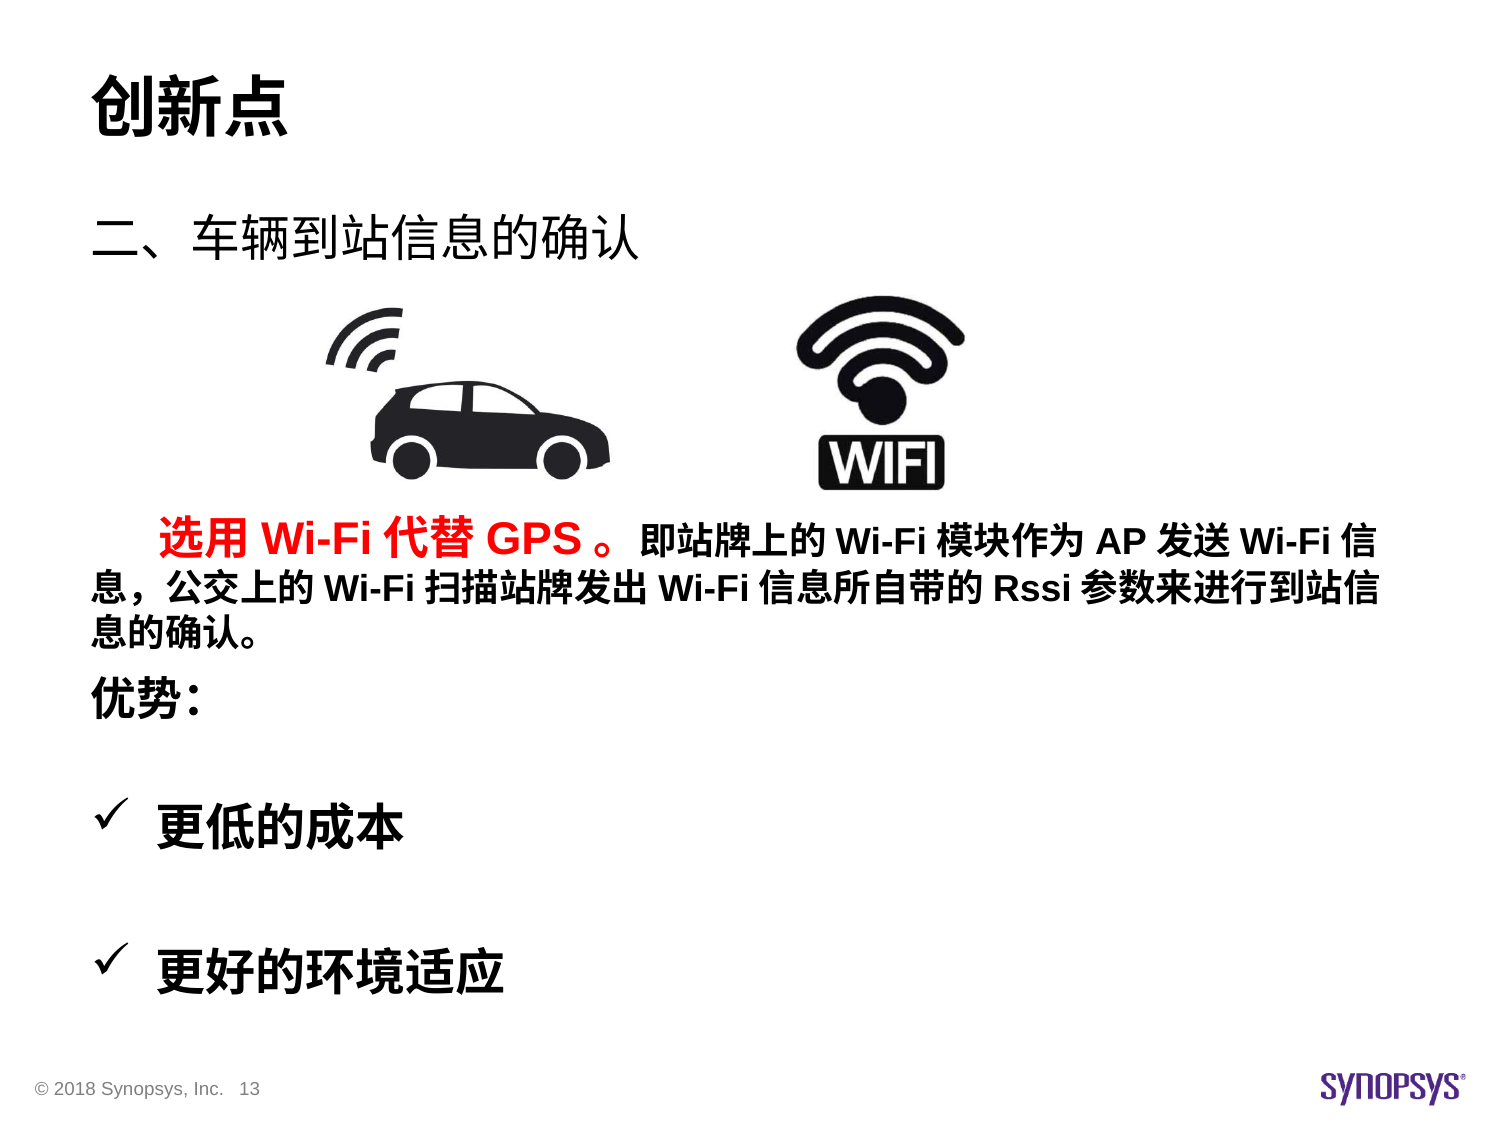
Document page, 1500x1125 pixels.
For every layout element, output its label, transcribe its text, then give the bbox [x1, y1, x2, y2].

text_box 优势： 更低的成本 更好的环境适应 [75, 662, 1251, 1053]
title 创新点 [75, 11, 1500, 199]
list 二、车辆到站信息的确认 选用Wi-Fi代替GPS。即站牌上的Wi-Fi模块作为AP发送Wi-Fi信息，公交上的Wi-Fi扫描站牌发出Wi-Fi信息所自带的Rssi参数来进行到站信息的确认。 [75, 198, 1425, 663]
picture [712, 249, 1063, 513]
picture [1321, 1073, 1466, 1108]
picture [299, 274, 638, 513]
